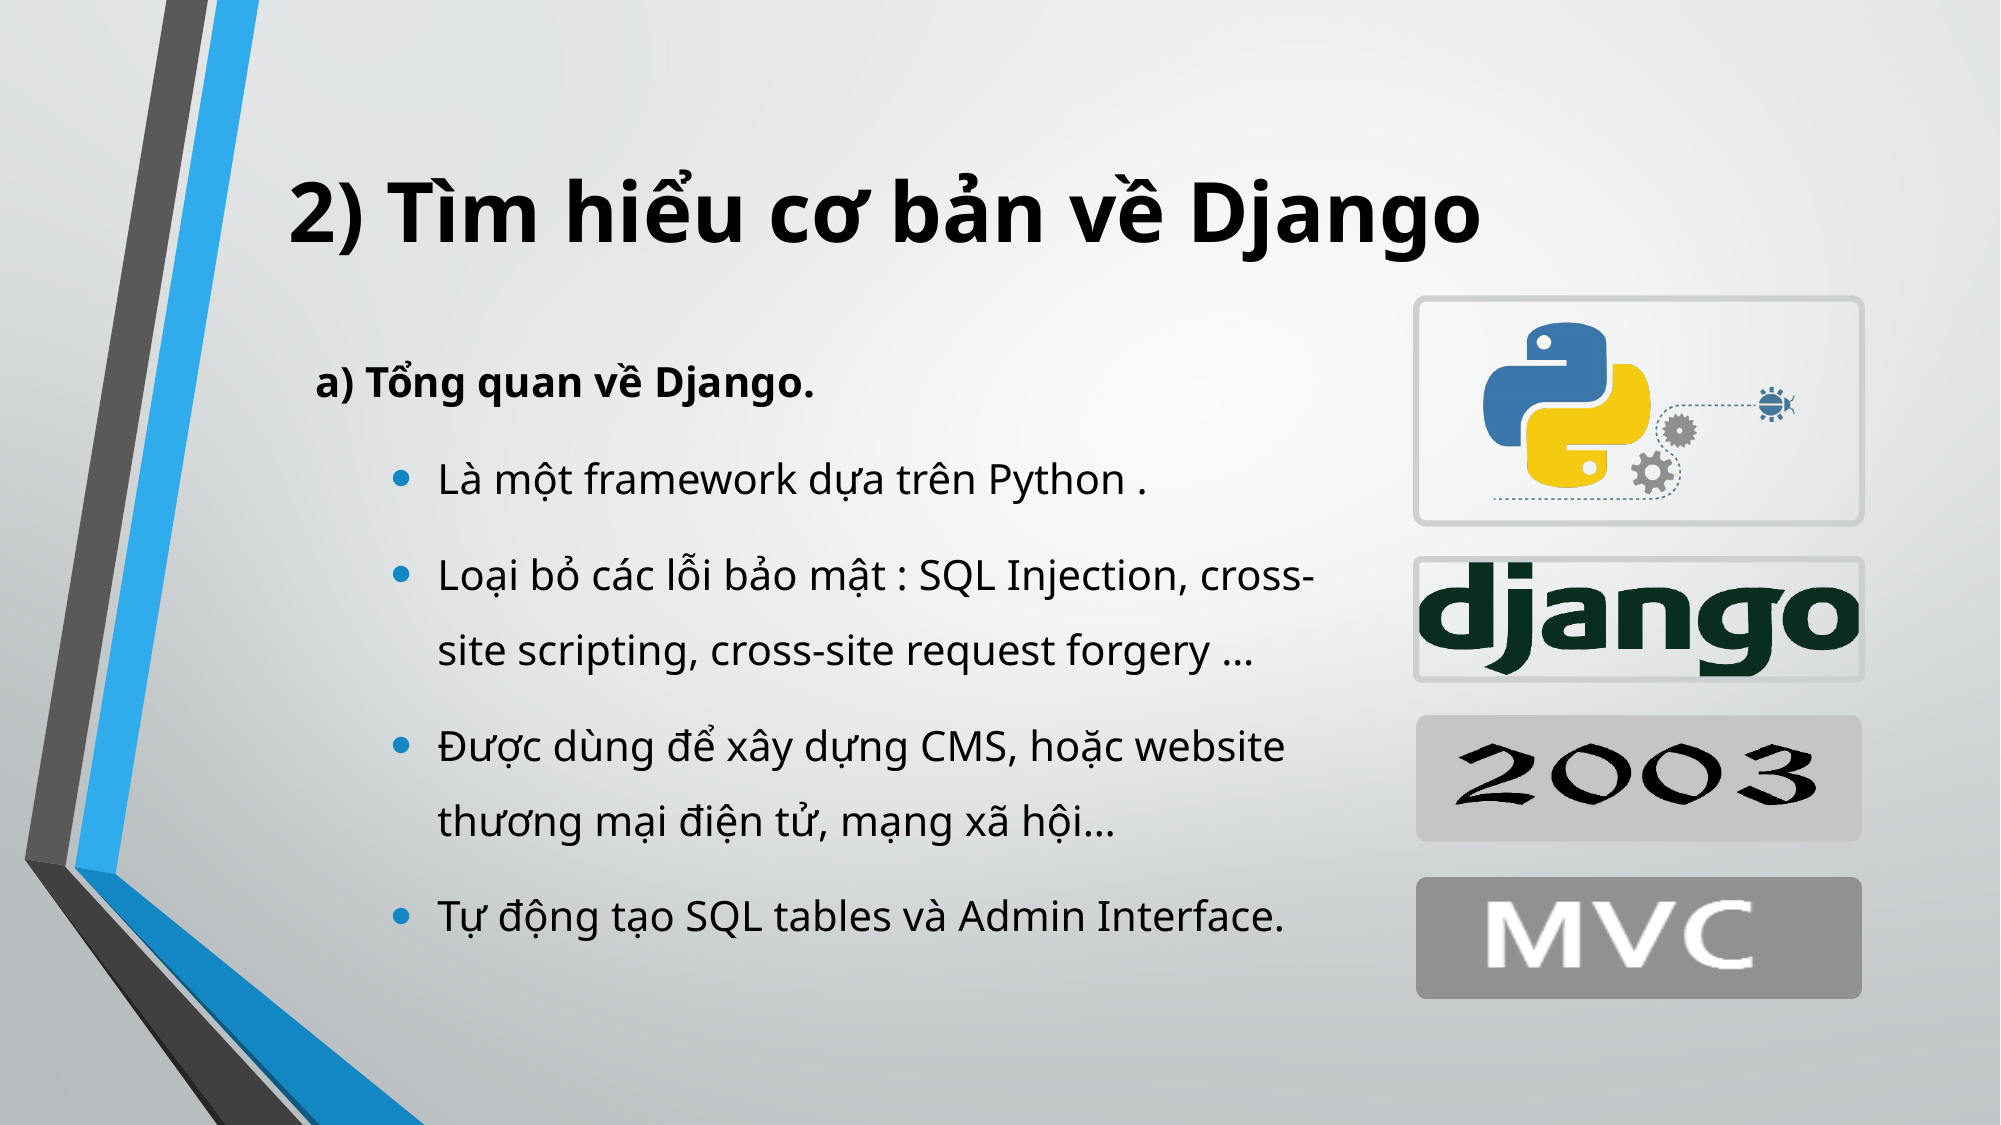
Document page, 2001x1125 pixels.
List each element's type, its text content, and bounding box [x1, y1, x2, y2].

picture [1415, 876, 1863, 1000]
picture [1415, 715, 1863, 842]
picture [1415, 558, 1863, 680]
list a) Tổng quan về Django. Là một framework dựa trên Python . Loại bỏ các lỗi bảo mật : SQL Injection, cross-site scripting, cross-site request forgery … Được dùng để xây dựng CMS, hoặc website thương mại điện tử, mạng xã hội… Tự động tạo SQL tables và Admin Interface. [300, 200, 1392, 1102]
title 2) Tìm hiểu cơ bản về Django [0, 112, 1887, 307]
picture [1415, 298, 1863, 524]
